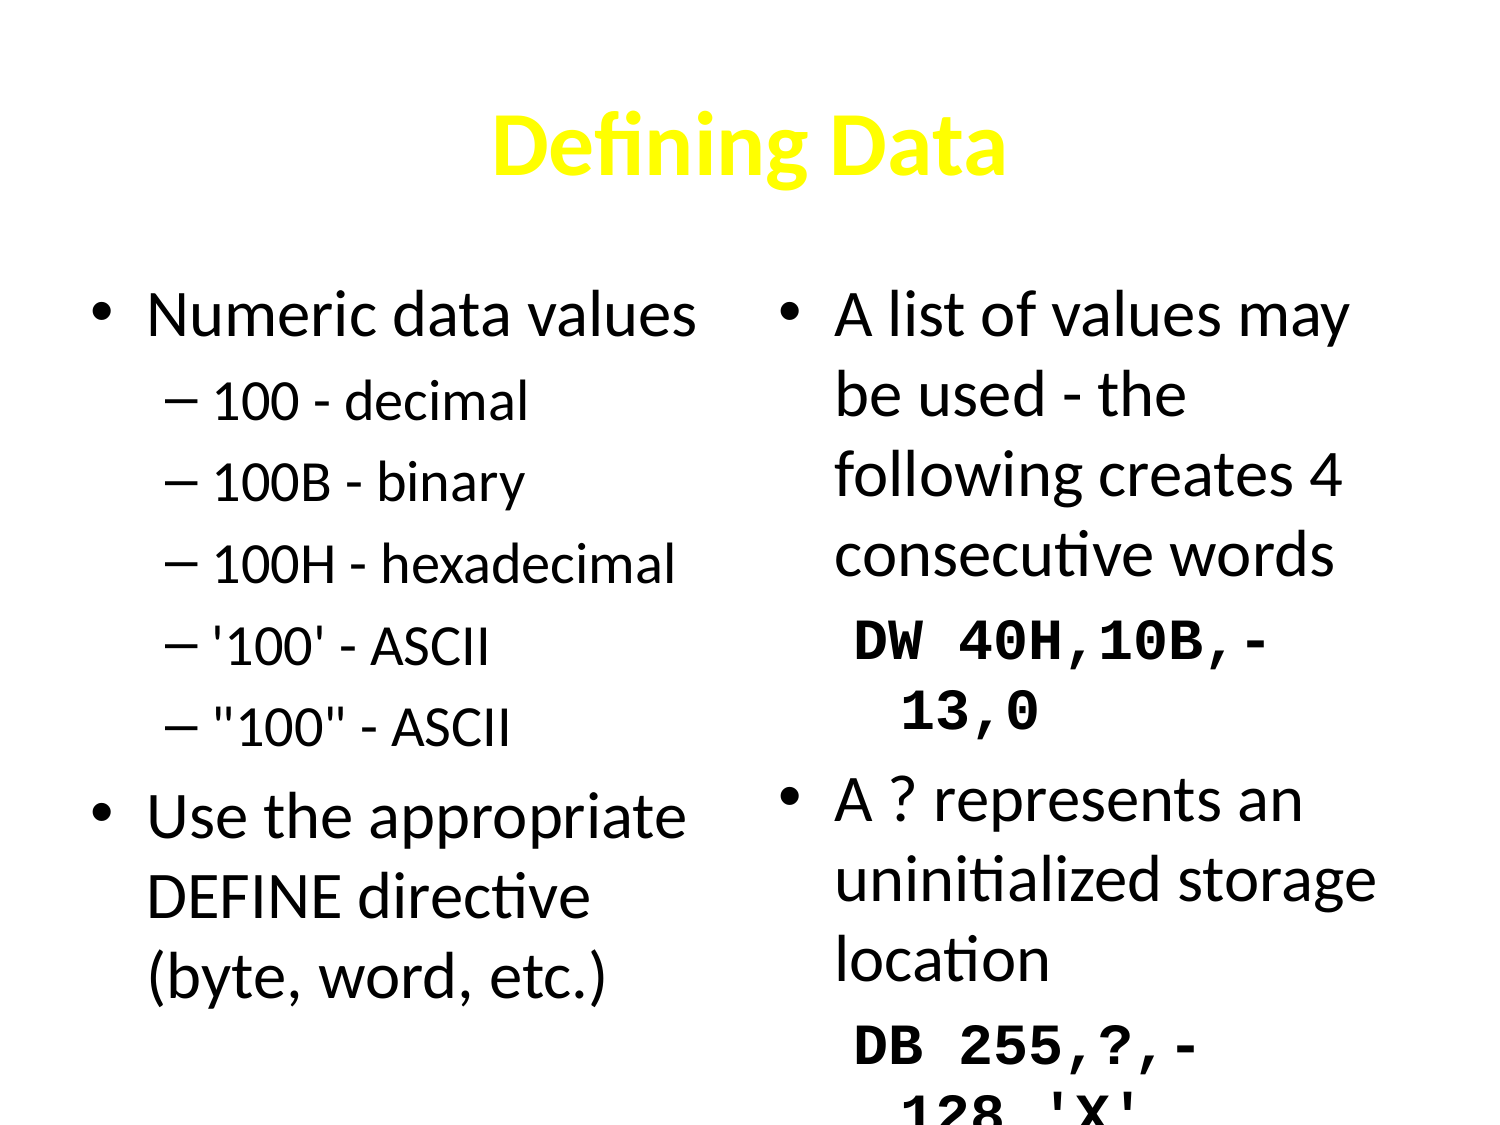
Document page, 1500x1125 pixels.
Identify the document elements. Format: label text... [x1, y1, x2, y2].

list A list of values may be used - the following creates 4 consecutive words DW 40H,10B,-13,0 A ? represents an uninitialized storage location DB 255,?,-128,'X' [763, 262, 1425, 1006]
title Defining Data [75, 45, 1425, 233]
list Numeric data values 100 - decimal 100B - binary 100H - hexadecimal '100' - ASCII "100" - ASCII Use the appropriate DEFINE directive (byte, word, etc.) [75, 262, 737, 1006]
